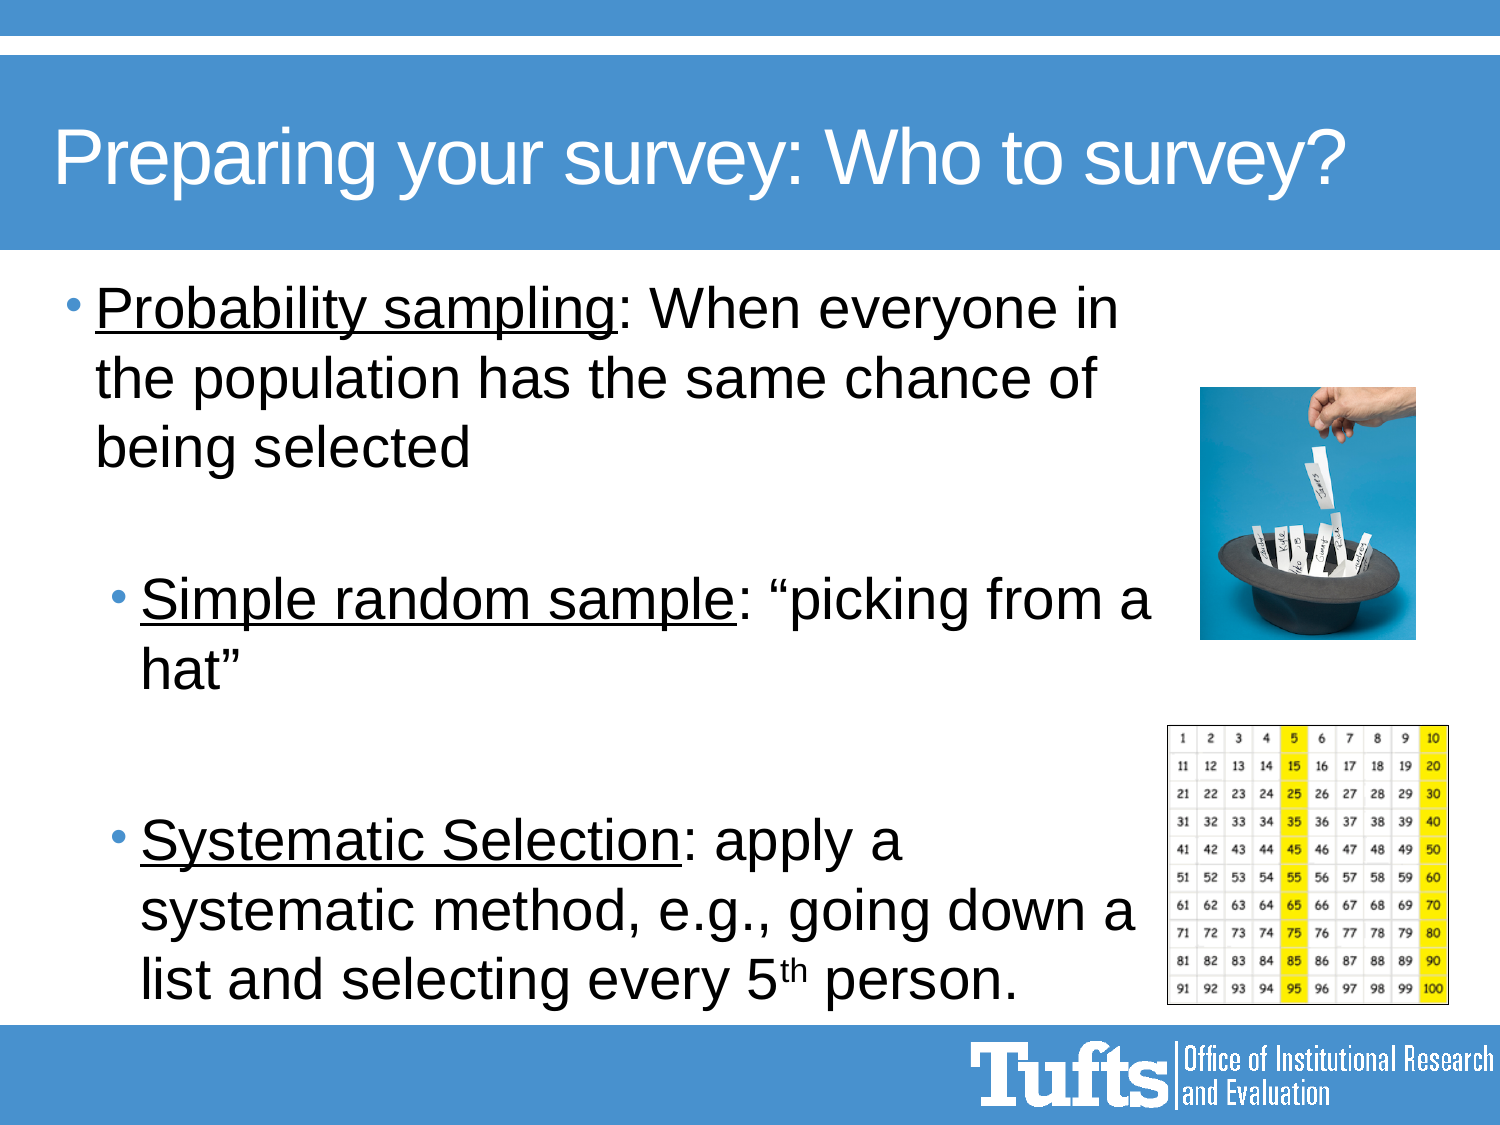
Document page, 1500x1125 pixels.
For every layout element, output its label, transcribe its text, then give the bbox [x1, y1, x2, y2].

picture [1209, 387, 1417, 640]
picture [1181, 1039, 1500, 1111]
picture [1167, 724, 1449, 1005]
picture [970, 1041, 1169, 1111]
title Preparing your survey: Who to survey? [37, 71, 1425, 235]
list Probability sampling: When everyone in the population has the same chance of being selected Simple random sample: “picking from a hat” Systematic Selection: apply a systematic method, e.g., going down a list and selecting every 5th person. [50, 262, 1200, 1025]
